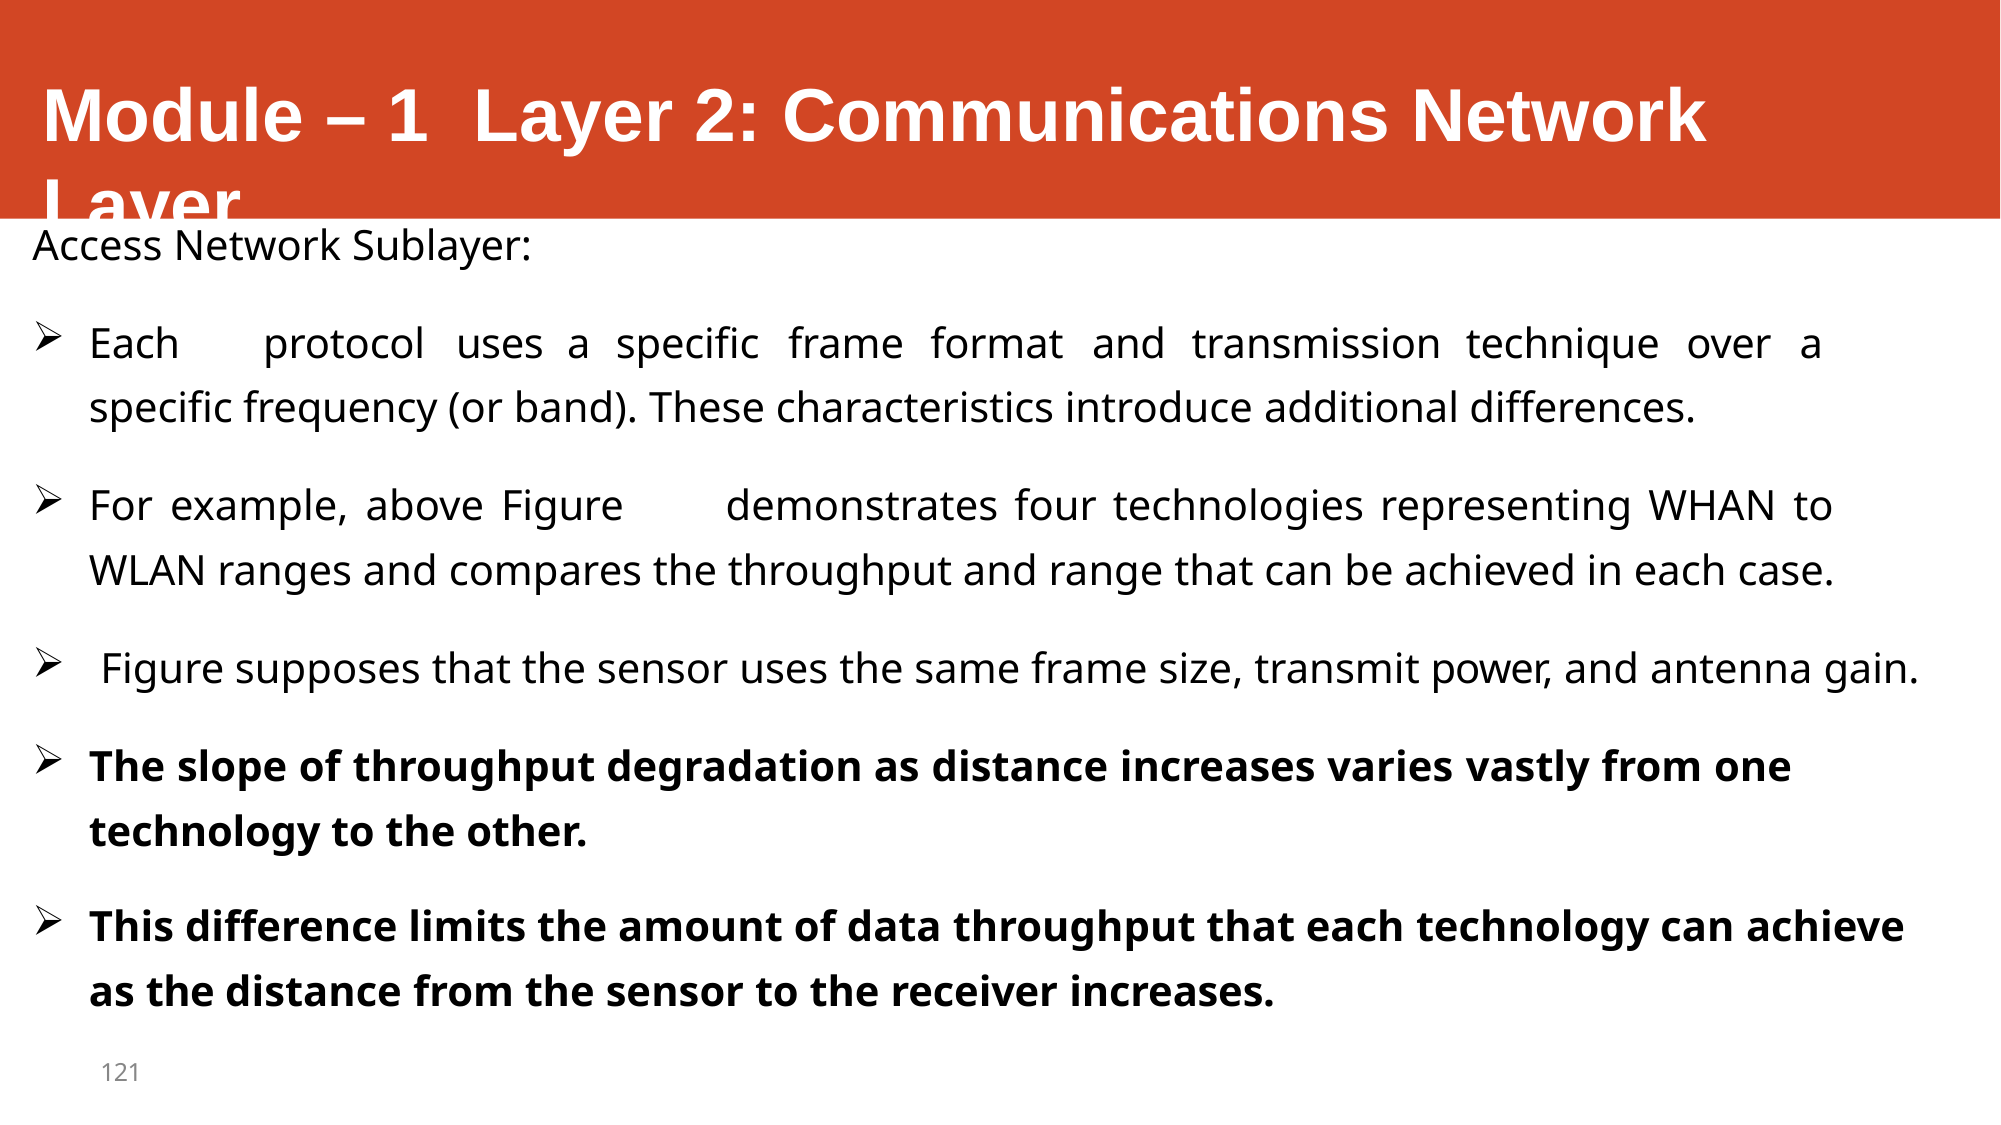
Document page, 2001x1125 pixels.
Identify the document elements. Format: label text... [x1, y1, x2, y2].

slide_number 121 [100, 1016, 1888, 1125]
title Module – 1 Layer 2: Communications Network Layer [40, 64, 1925, 216]
text_box Access Network Sublayer: Each protocol uses a specific frame format and transmission technique over a specific frequency (or band). These characteristics introduce additional differences. For example, above Figure demonstrates four technologies representing WHAN to WLAN ranges and compares the throughput and range that can be achieved in each case. Figure supposes that the sensor uses the same frame size, transmit power, and antenna gain. The slope of throughput degradation as distance increases varies vastly from one technology to the other. This difference limits the amount of data throughput that each technology can achieve as the distance from the sensor to the receiver increases. [30, 216, 1938, 1016]
